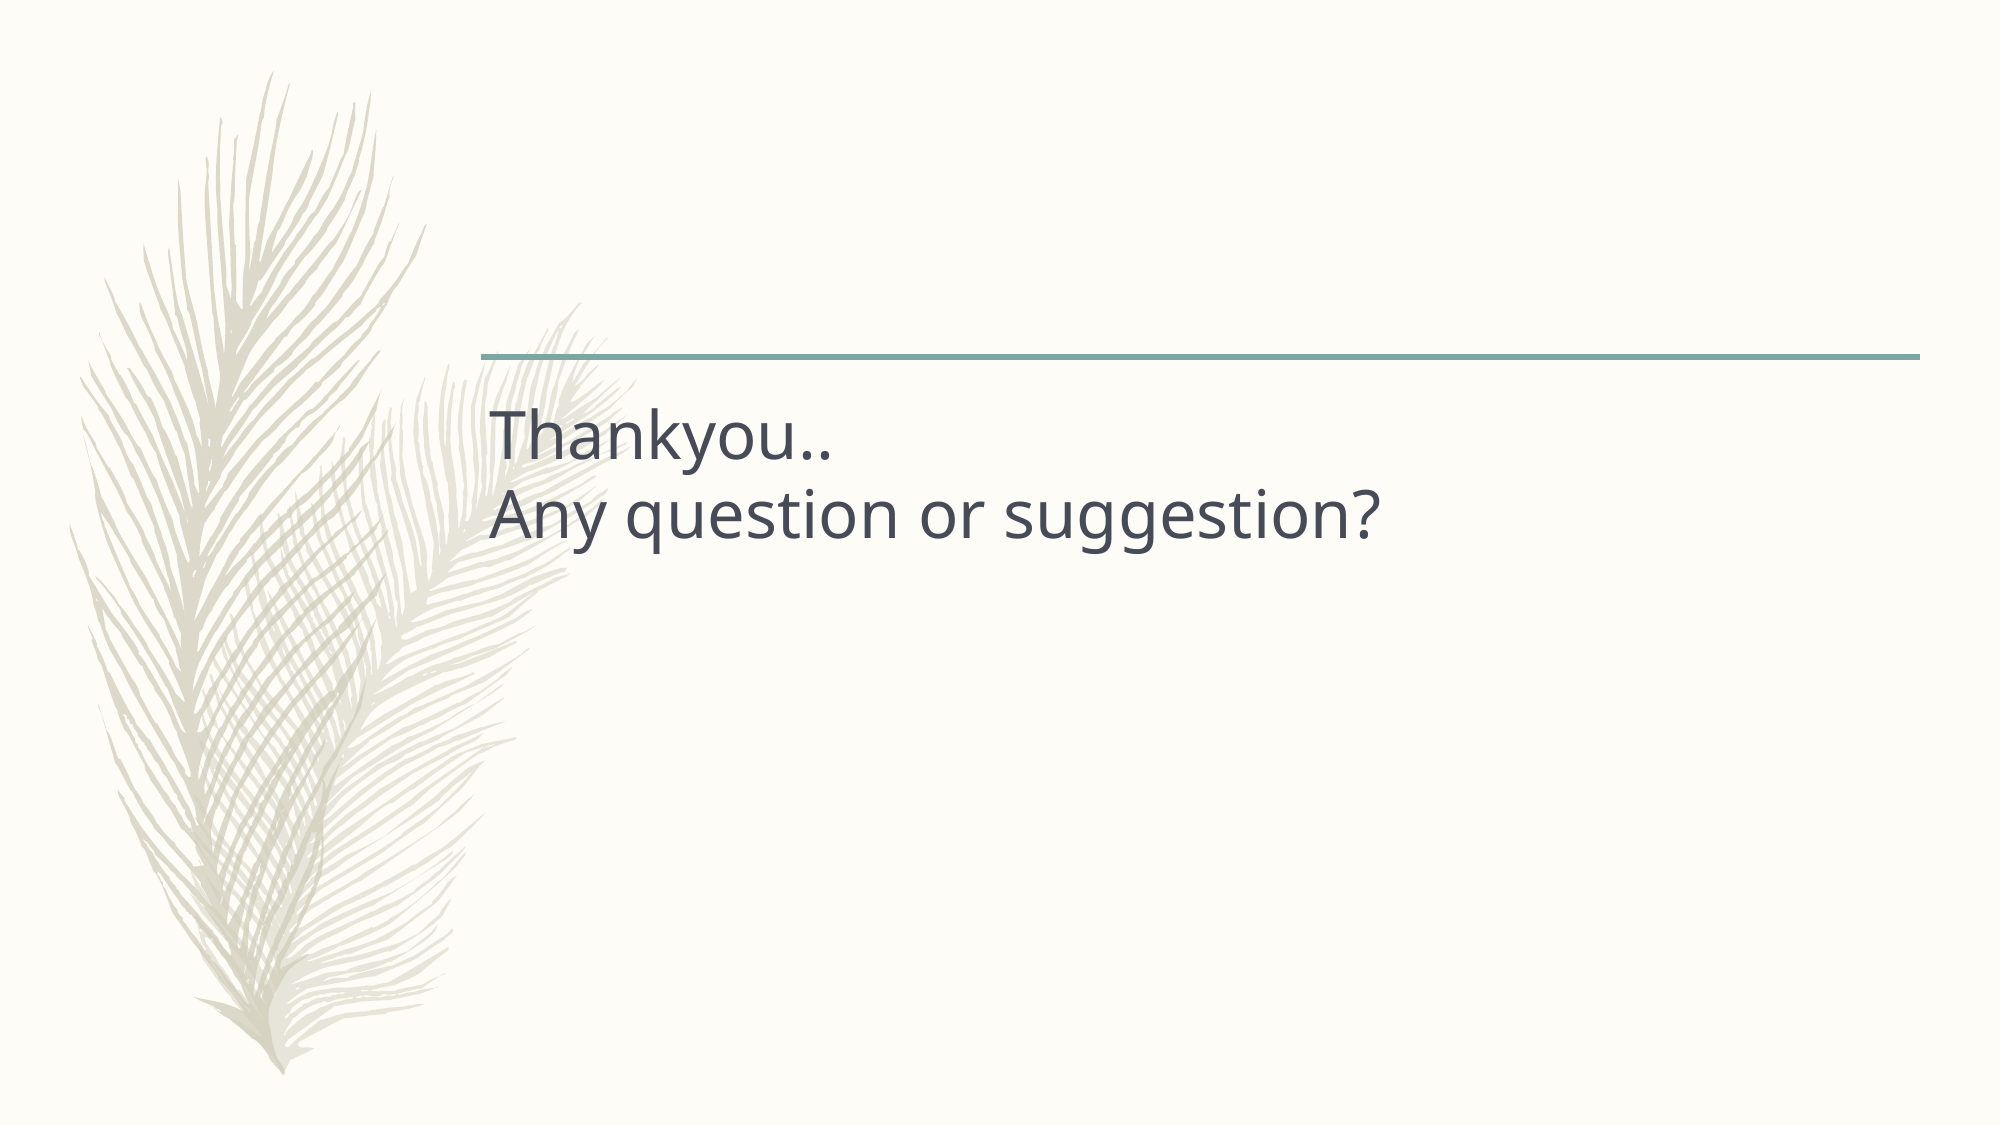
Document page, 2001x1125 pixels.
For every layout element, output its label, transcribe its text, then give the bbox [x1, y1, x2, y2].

title Thankyou.. Any question or suggestion? [474, 388, 1913, 645]
